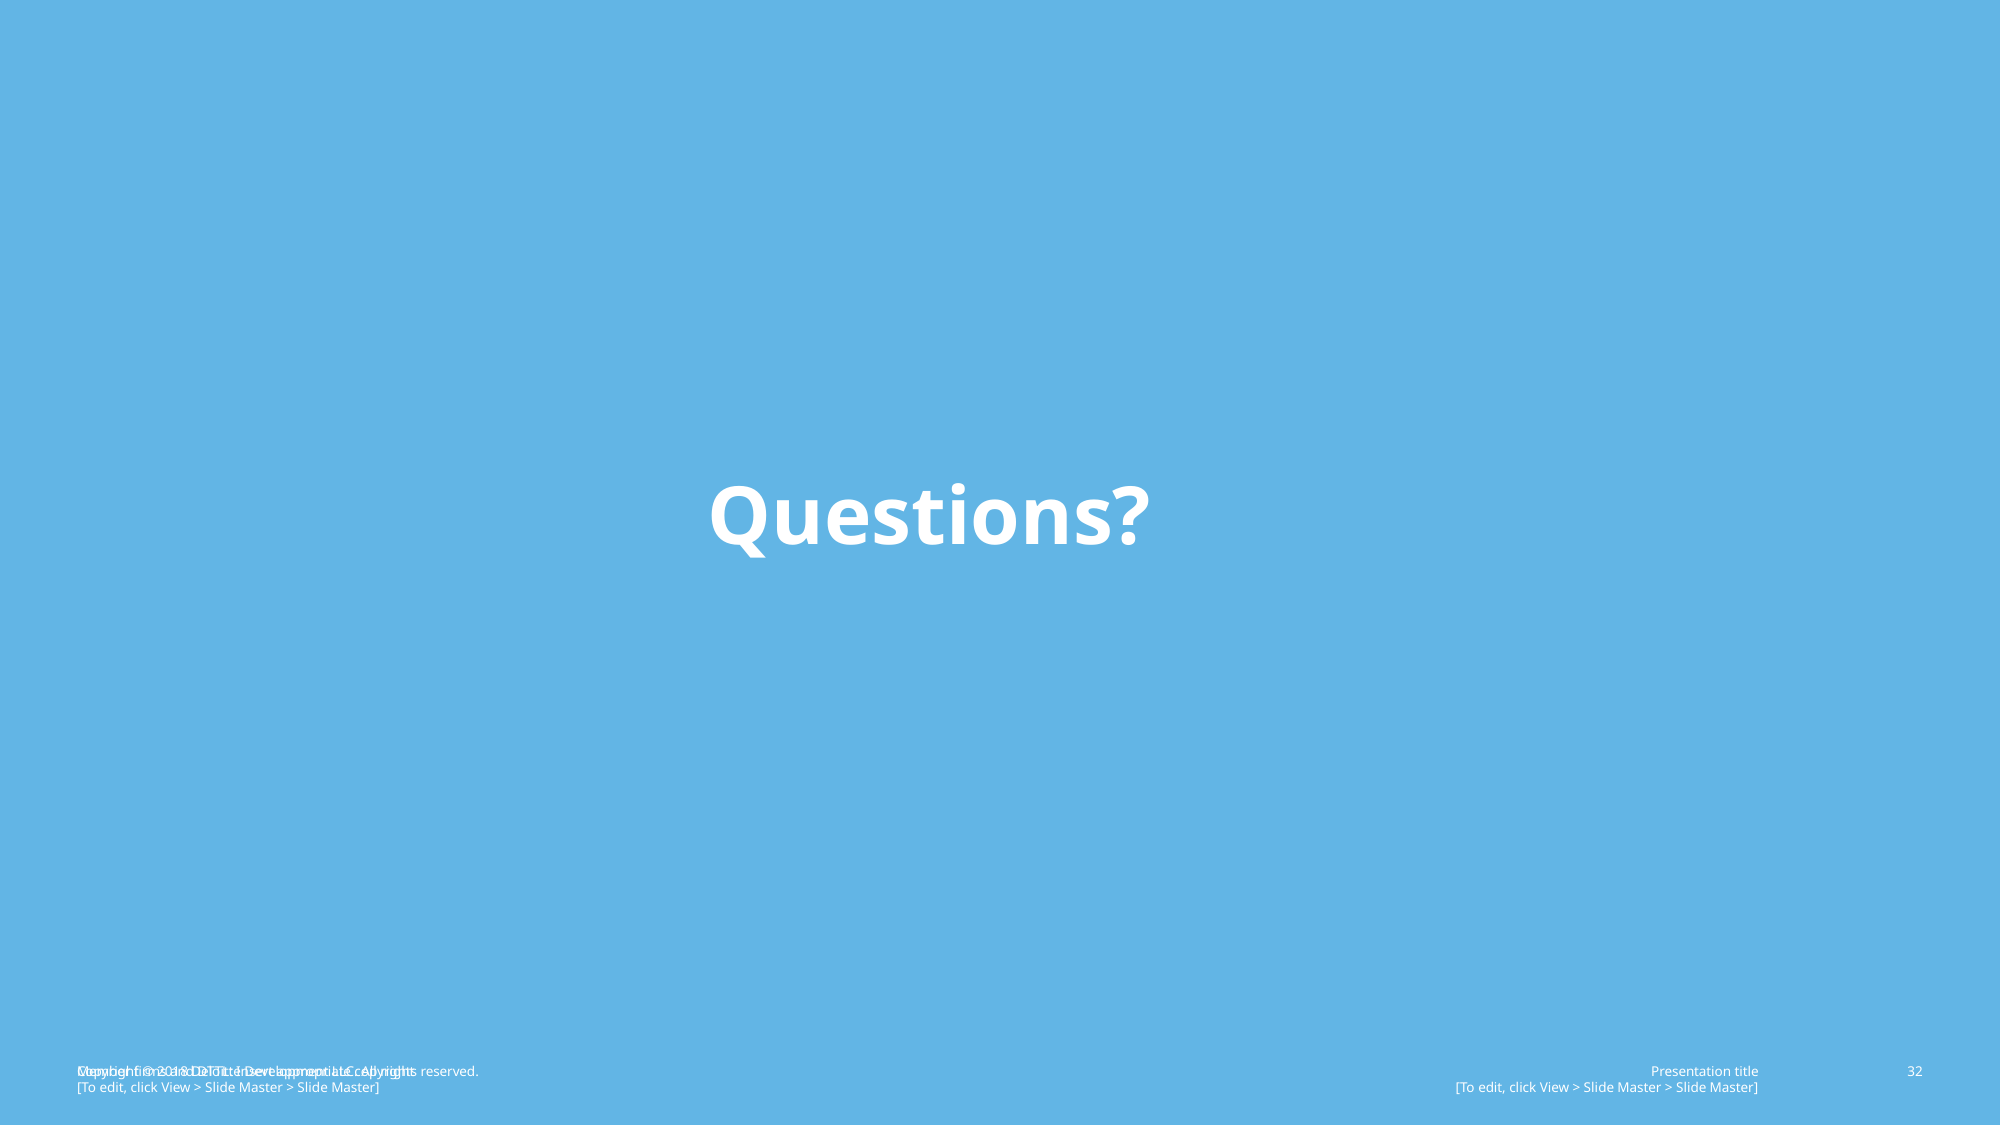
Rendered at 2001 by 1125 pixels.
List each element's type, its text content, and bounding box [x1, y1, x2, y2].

title Questions? [707, 424, 1357, 563]
